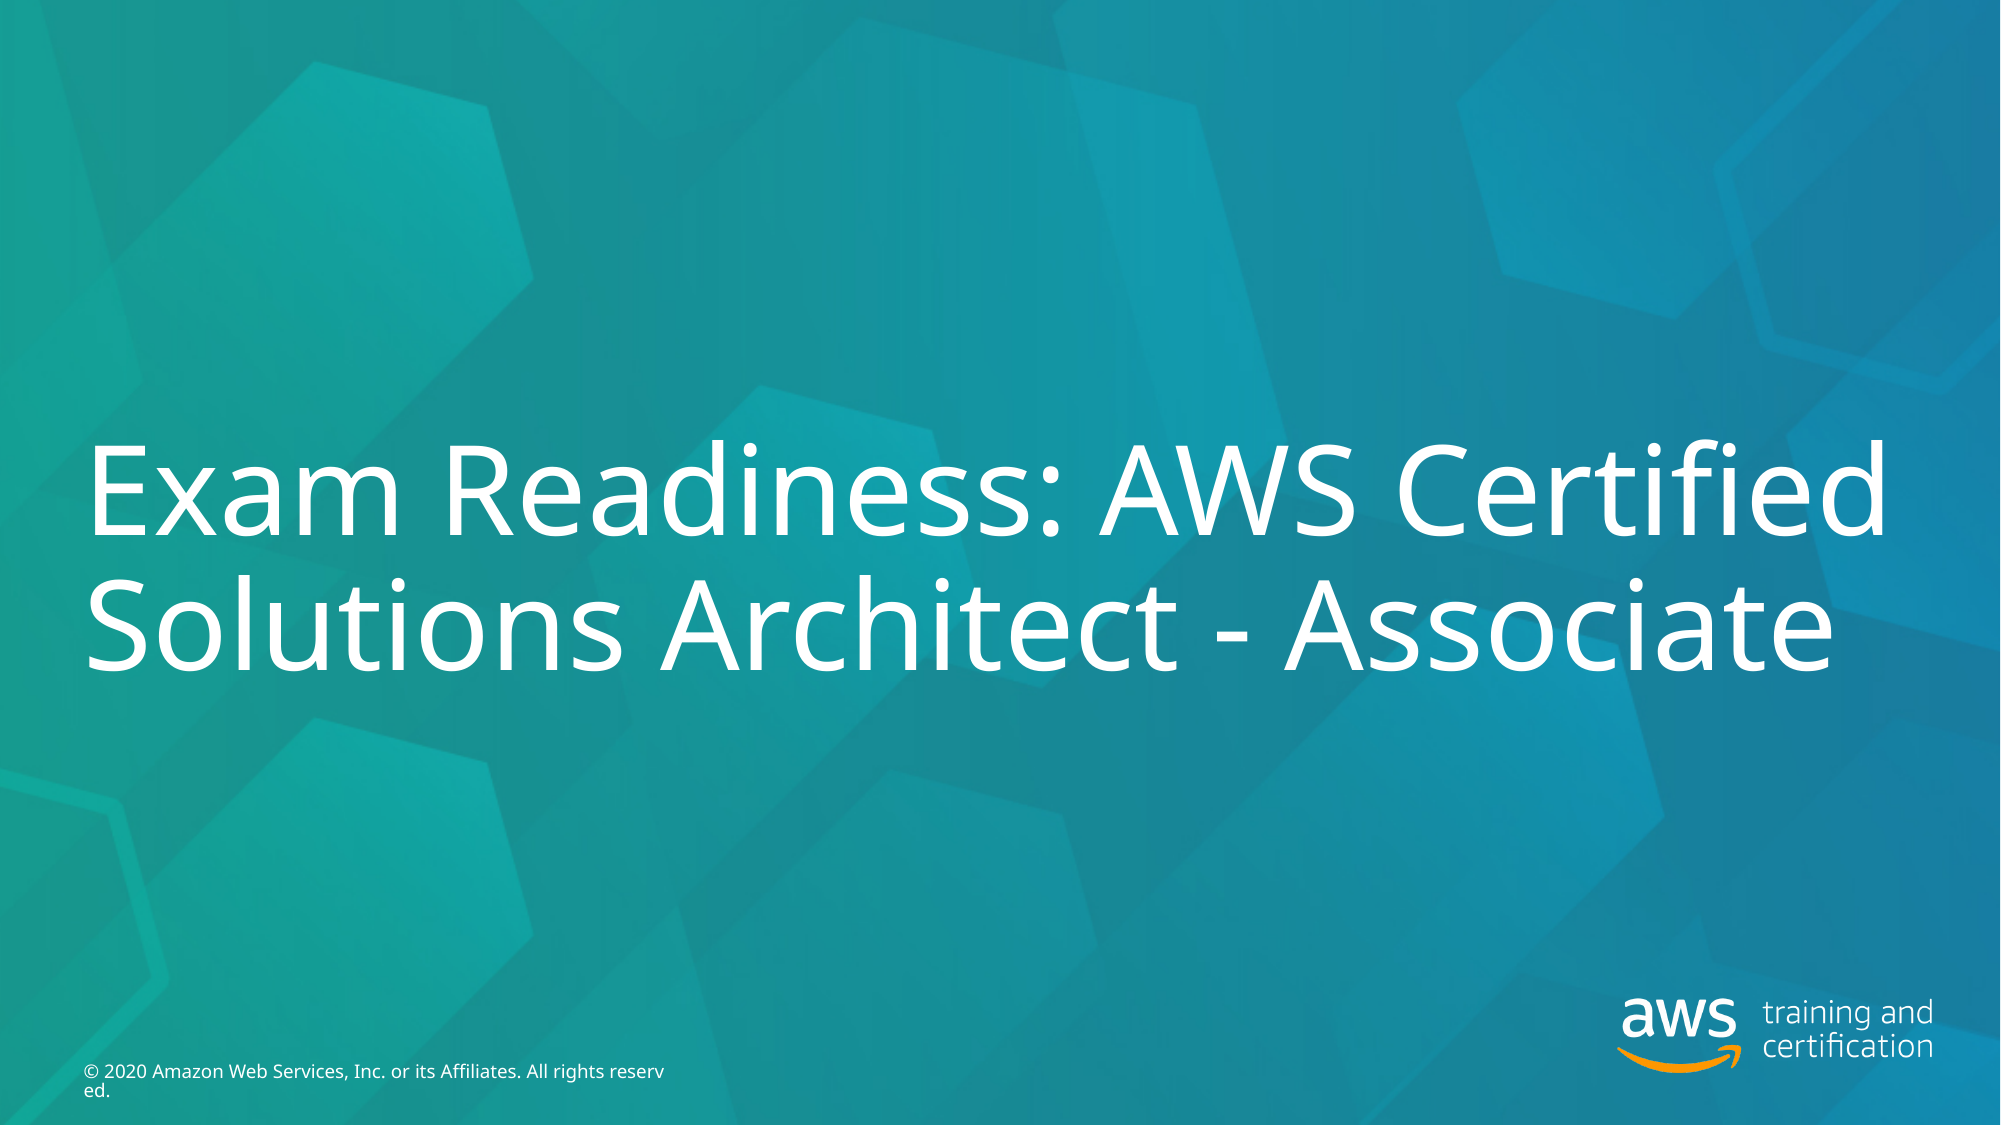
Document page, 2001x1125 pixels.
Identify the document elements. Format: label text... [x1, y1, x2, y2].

picture [0, 0, 2001, 1125]
title Exam Readiness: AWS Certified Solutions Architect - Associate [68, 523, 1932, 602]
footer © 2020 Amazon Web Services, Inc. or its Affiliates. All rights reserved. [68, 1042, 682, 1103]
